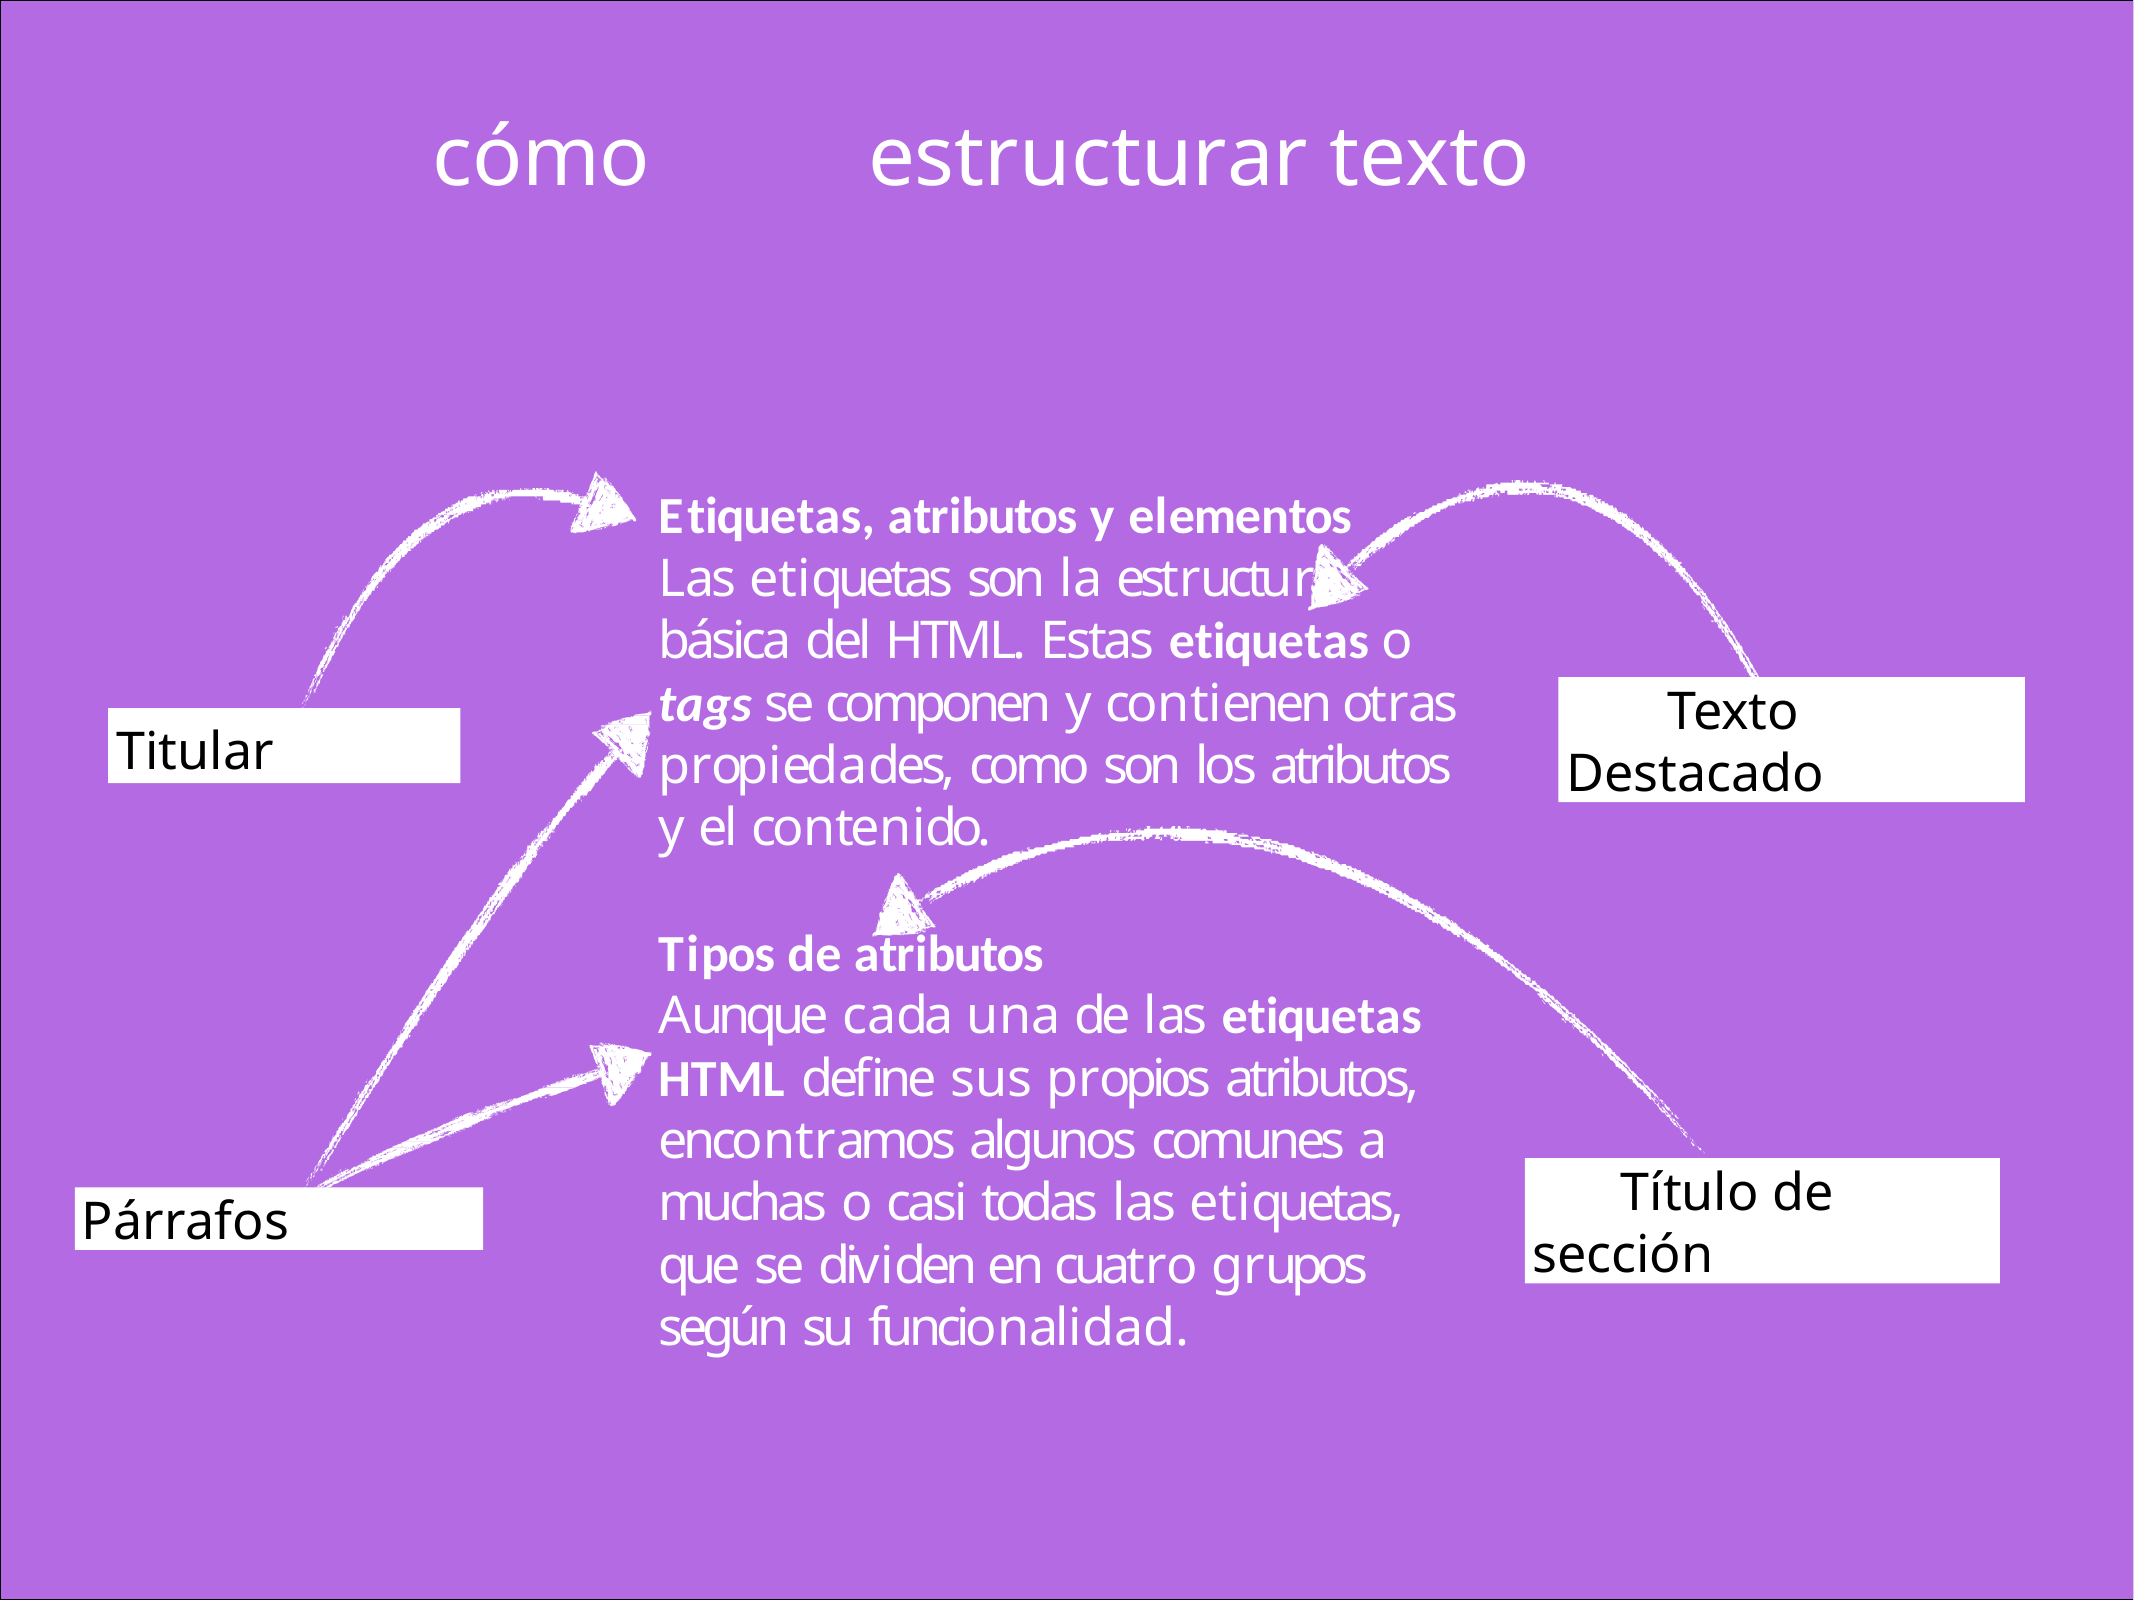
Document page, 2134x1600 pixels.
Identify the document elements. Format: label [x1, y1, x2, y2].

text_box [0, 0, 2134, 1600]
